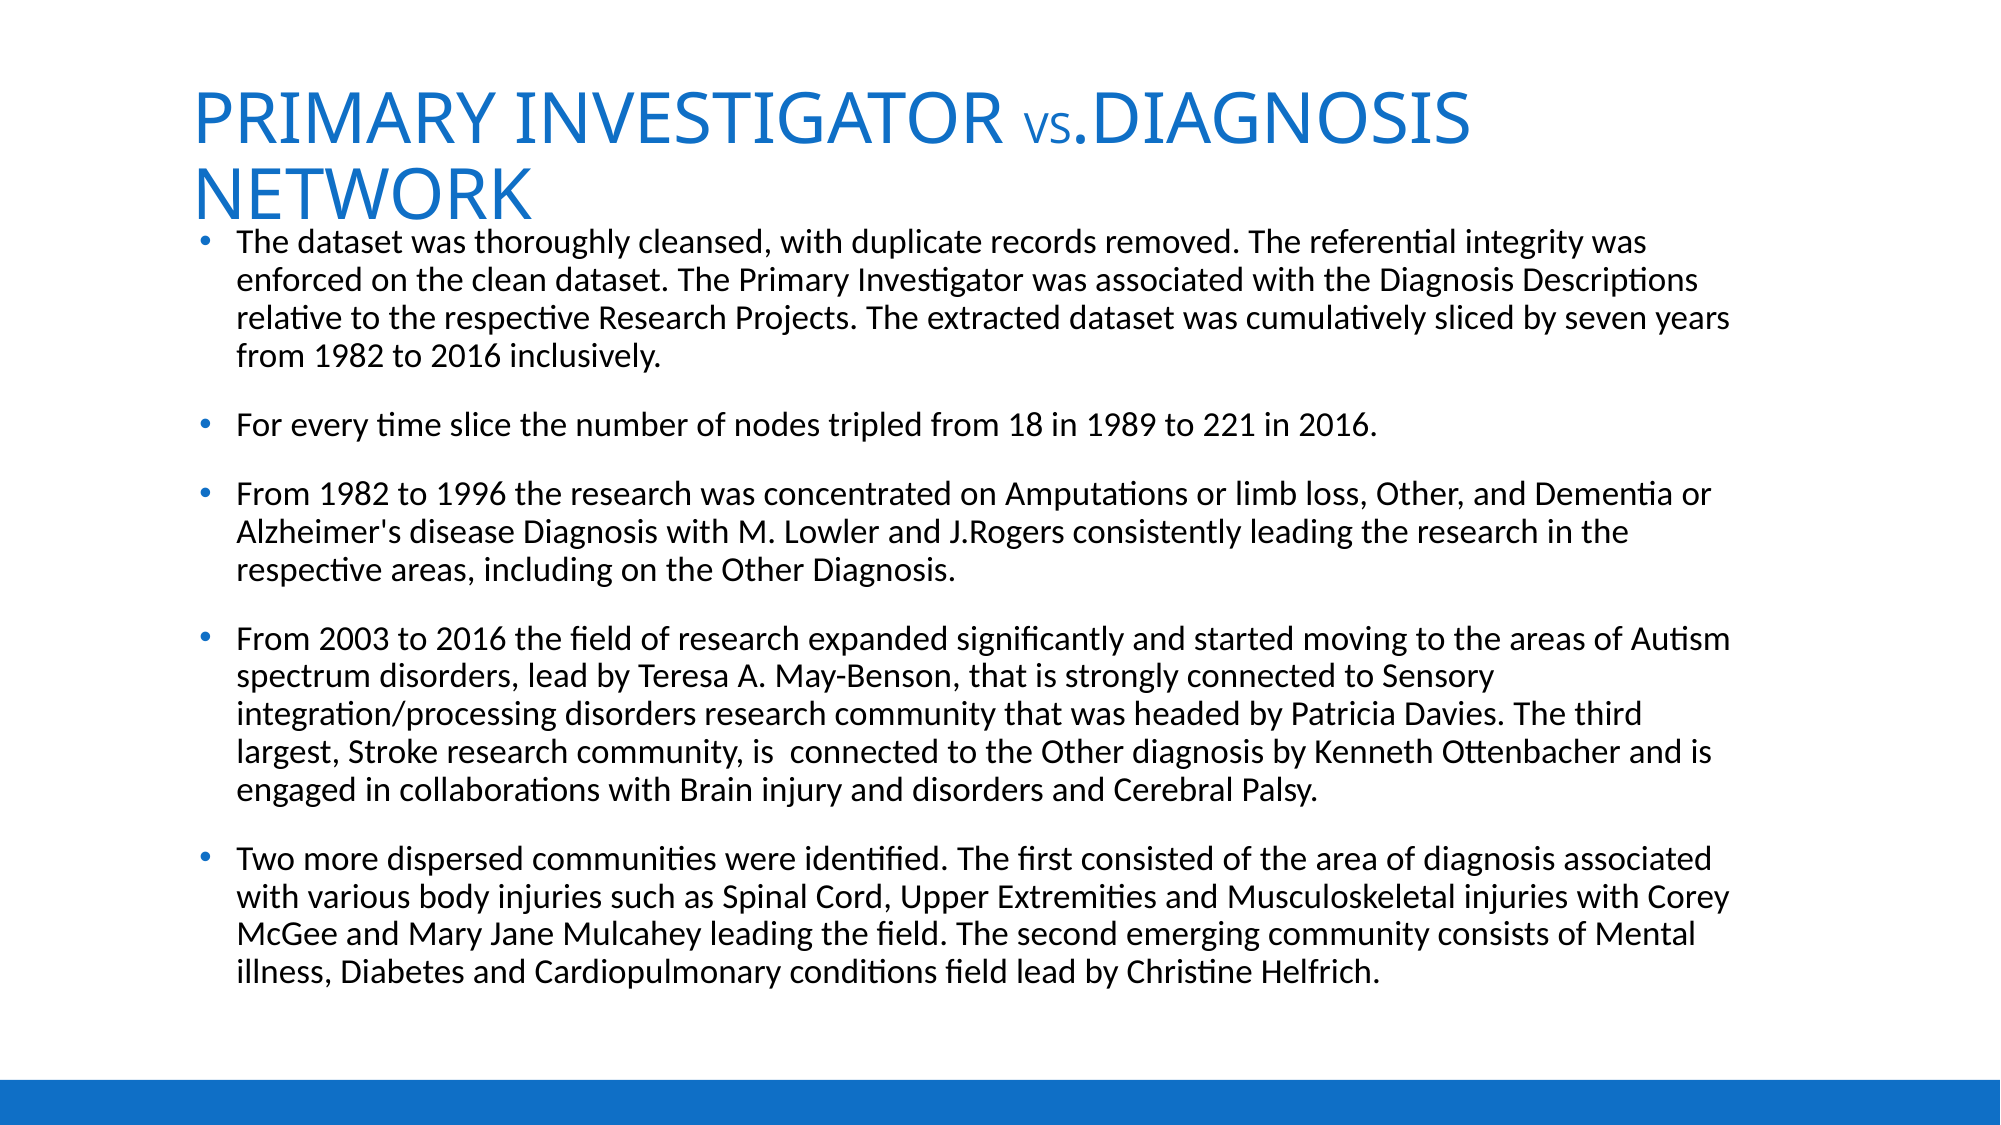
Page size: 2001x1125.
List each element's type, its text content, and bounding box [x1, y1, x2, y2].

list The dataset was thoroughly cleansed, with duplicate records removed. The referential integrity was enforced on the clean dataset. The Primary Investigator was associated with the Diagnosis Descriptions relative to the respective Research Projects. The extracted dataset was cumulatively sliced by seven years from 1982 to 2016 inclusively. For every time slice the number of nodes tripled from 18 in 1989 to 221 in 2016. From 1982 to 1996 the research was concentrated on Amputations or limb loss, Other, and Dementia or Alzheimer's disease Diagnosis with M. Lowler and J.Rogers consistently leading the research in the respective areas, including on the Other Diagnosis. From 2003 to 2016 the field of research expanded significantly and started moving to the areas of Autism spectrum disorders, lead by Teresa A. May-Benson, that is strongly connected to Sensory integration/processing disorders research community that was headed by Patricia Davies. The third largest, Stroke research community, is connected to the Other diagnosis by Kenneth Ottenbacher and is engaged in collaborations with Brain injury and disorders and Cerebral Palsy. Two more dispersed communities were identified. The first consisted of the area of diagnosis associated with various body injuries such as Spinal Cord, Upper Extremities and Musculoskeletal injuries with Corey McGee and Mary Jane Mulcahey leading the field. The second emerging community consists of Mental illness, Diabetes and Cardiopulmonary conditions field lead by Christine Helfrich. [177, 216, 1750, 1013]
title Primary investigator vs.diagnosis network [177, 75, 1750, 172]
